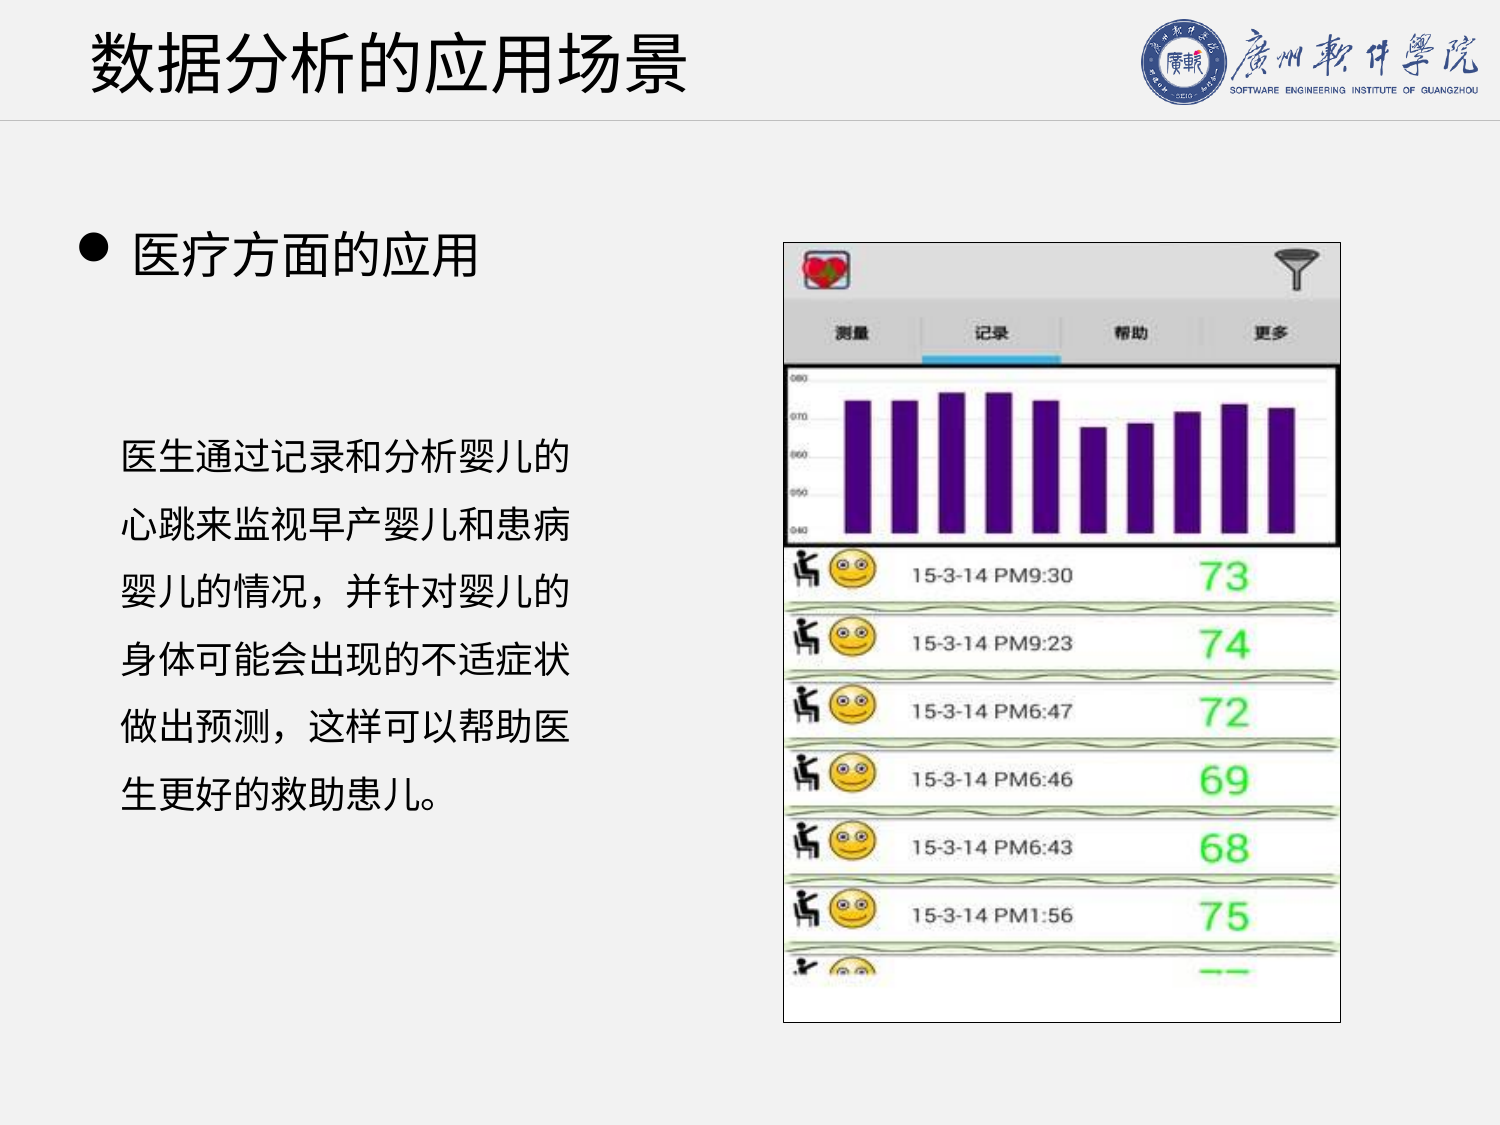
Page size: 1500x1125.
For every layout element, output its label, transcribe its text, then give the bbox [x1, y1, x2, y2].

text_box 医生通过记录和分析婴儿的心跳来监视早产婴儿和患病婴儿的情况，并针对婴儿的身体可能会出现的不适症状做出预测，这样可以帮助医生更好的救助患儿。 [106, 403, 609, 932]
picture [1141, 19, 1478, 105]
picture [783, 242, 1341, 1022]
title 数据分析的应用场景 [75, 23, 830, 117]
text_box 医疗方面的应用 [60, 216, 532, 292]
